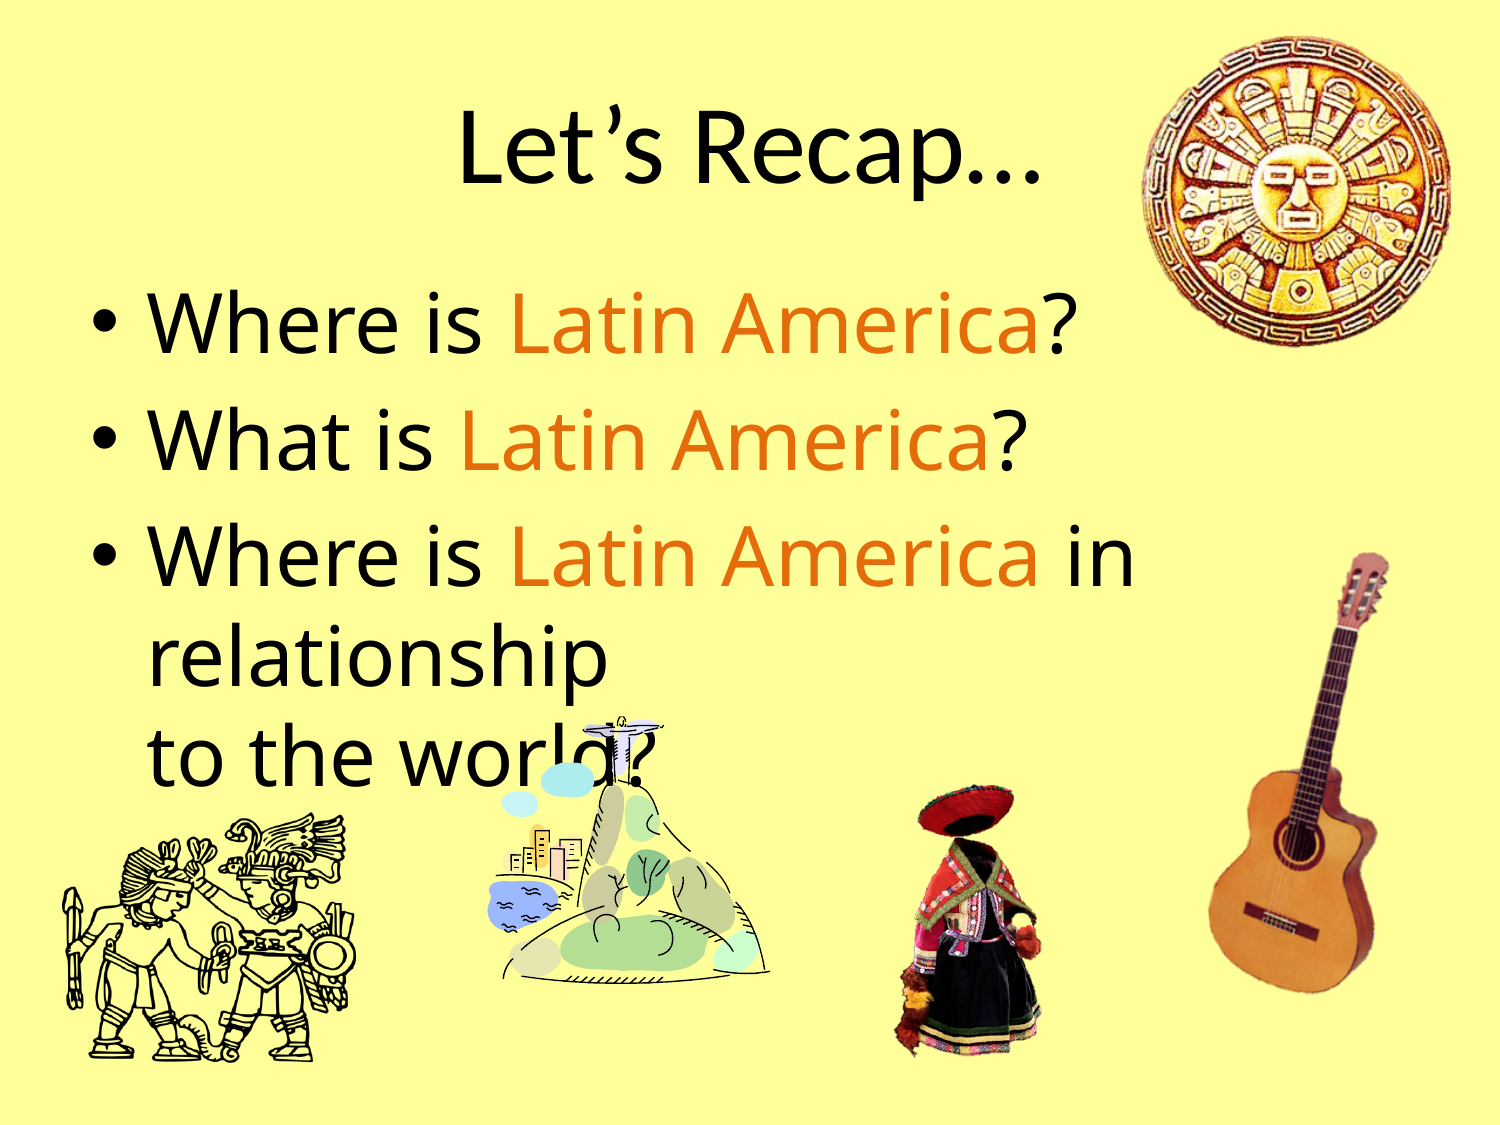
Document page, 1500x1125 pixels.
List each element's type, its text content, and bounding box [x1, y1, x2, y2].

picture [1172, 525, 1475, 1015]
title Let’s Recap… [75, 45, 1132, 233]
picture [62, 812, 356, 1063]
picture [487, 716, 773, 987]
list Where is Latin America? What is Latin America? Where is Latin America in relationship to the world? [75, 262, 1425, 1005]
picture [1137, 28, 1452, 367]
picture [887, 779, 1049, 1063]
